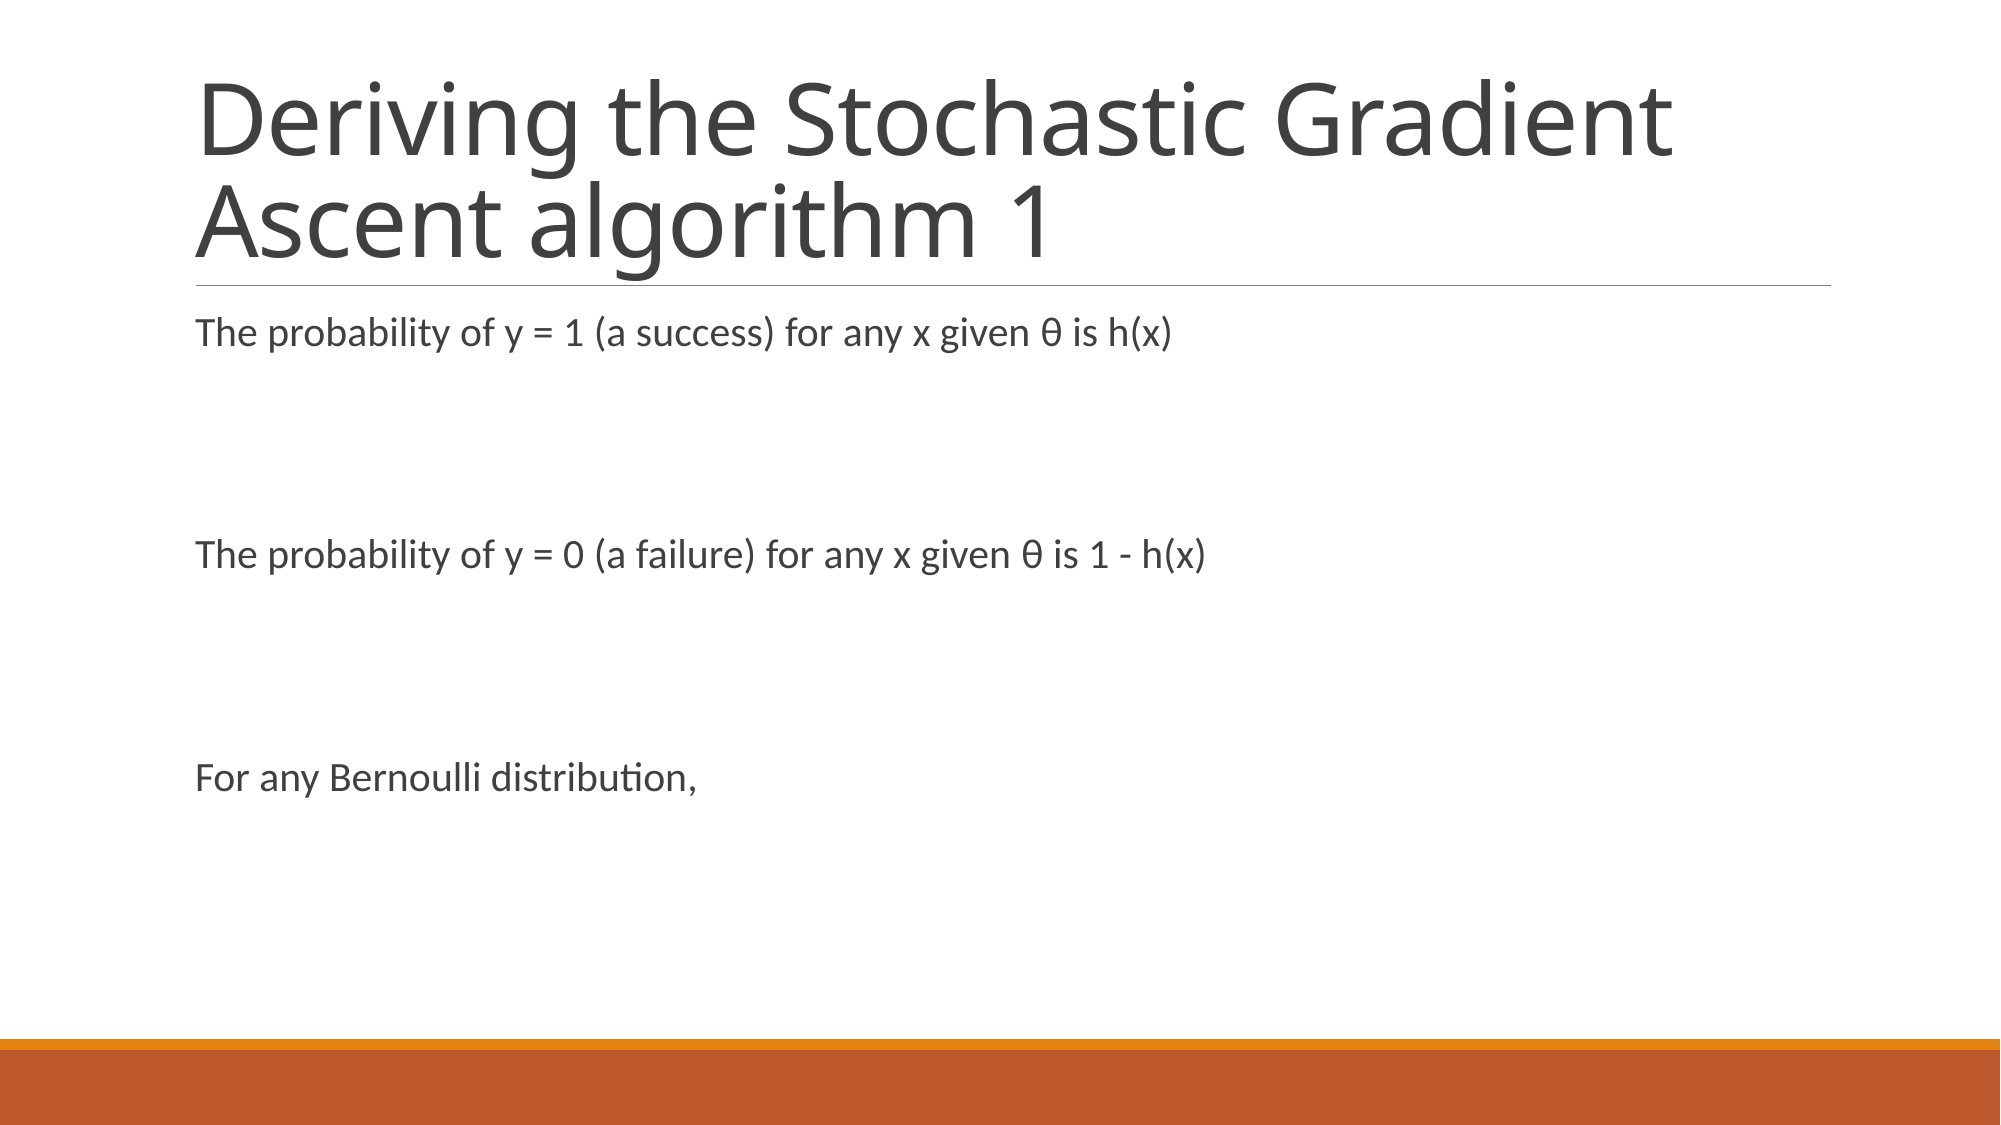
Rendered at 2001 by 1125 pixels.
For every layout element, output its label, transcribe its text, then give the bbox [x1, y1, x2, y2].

title Deriving the Stochastic Gradient Ascent algorithm 1 [180, 47, 1830, 285]
